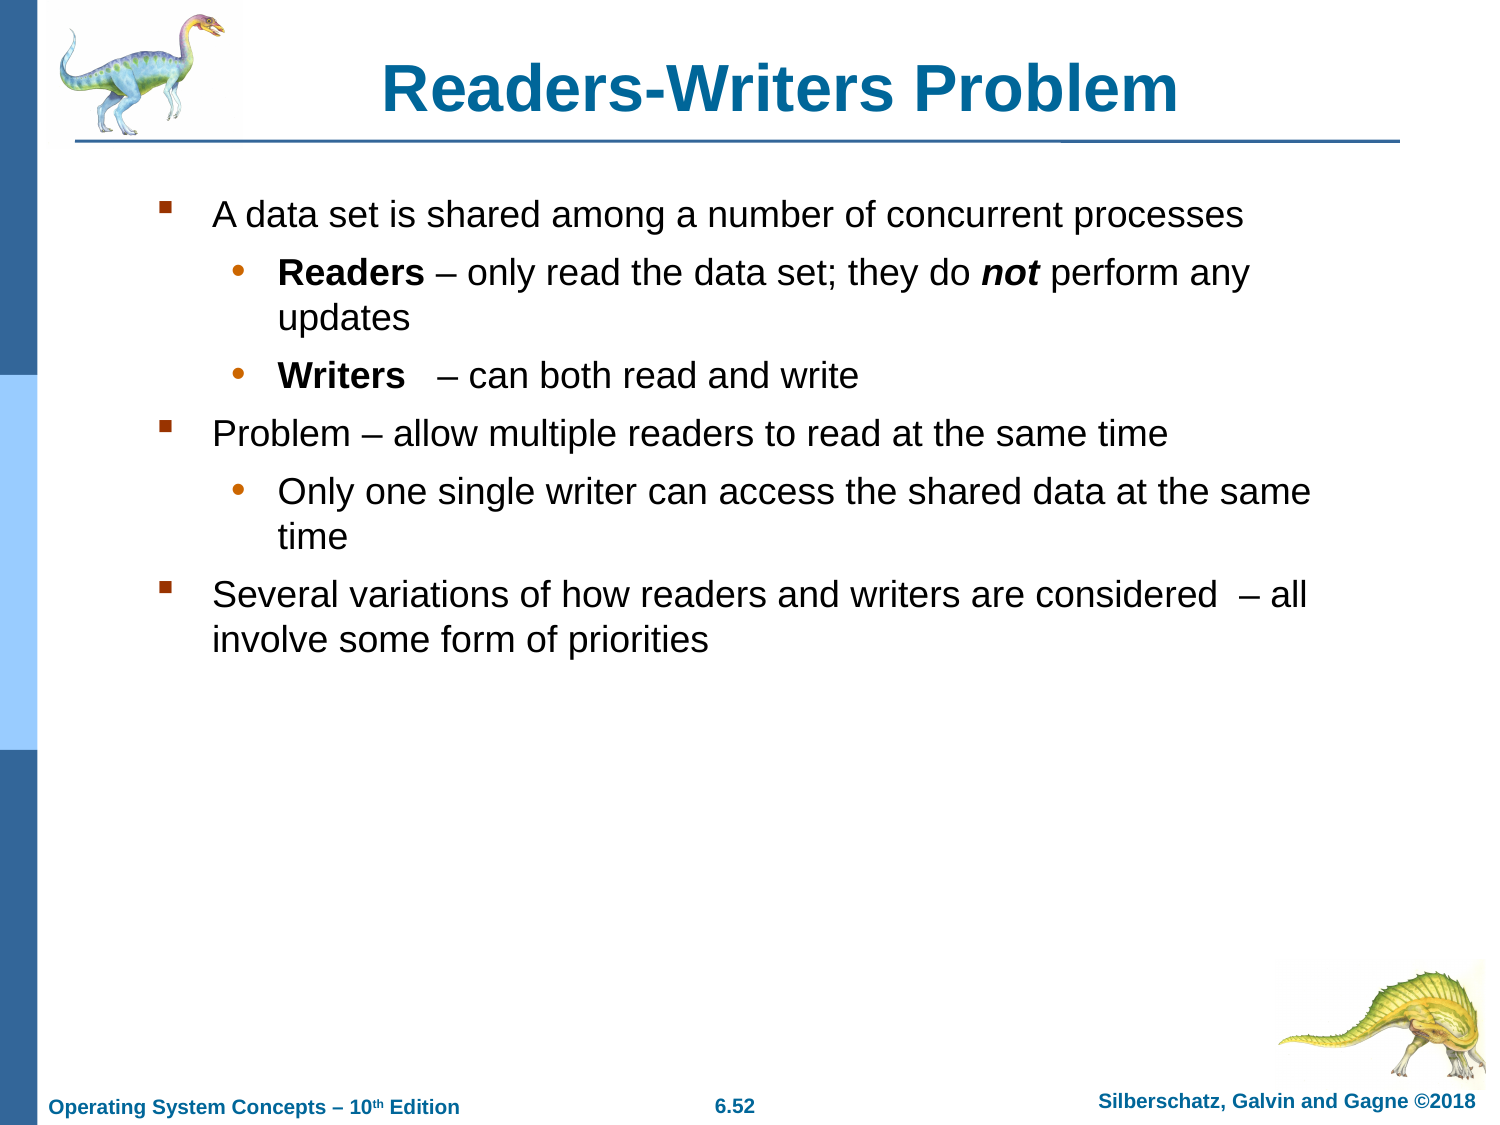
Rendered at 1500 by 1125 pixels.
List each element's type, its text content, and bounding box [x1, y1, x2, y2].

list A data set is shared among a number of concurrent processes Readers – only read the data set; they do not perform any updates Writers – can both read and write Problem – allow multiple readers to read at the same time Only one single writer can access the shared data at the same time Several variations of how readers and writers are considered – all involve some form of priorities [141, 182, 1395, 1004]
picture [46, 0, 243, 149]
title Readers-Writers Problem [160, 37, 1402, 133]
picture [1275, 959, 1486, 1090]
